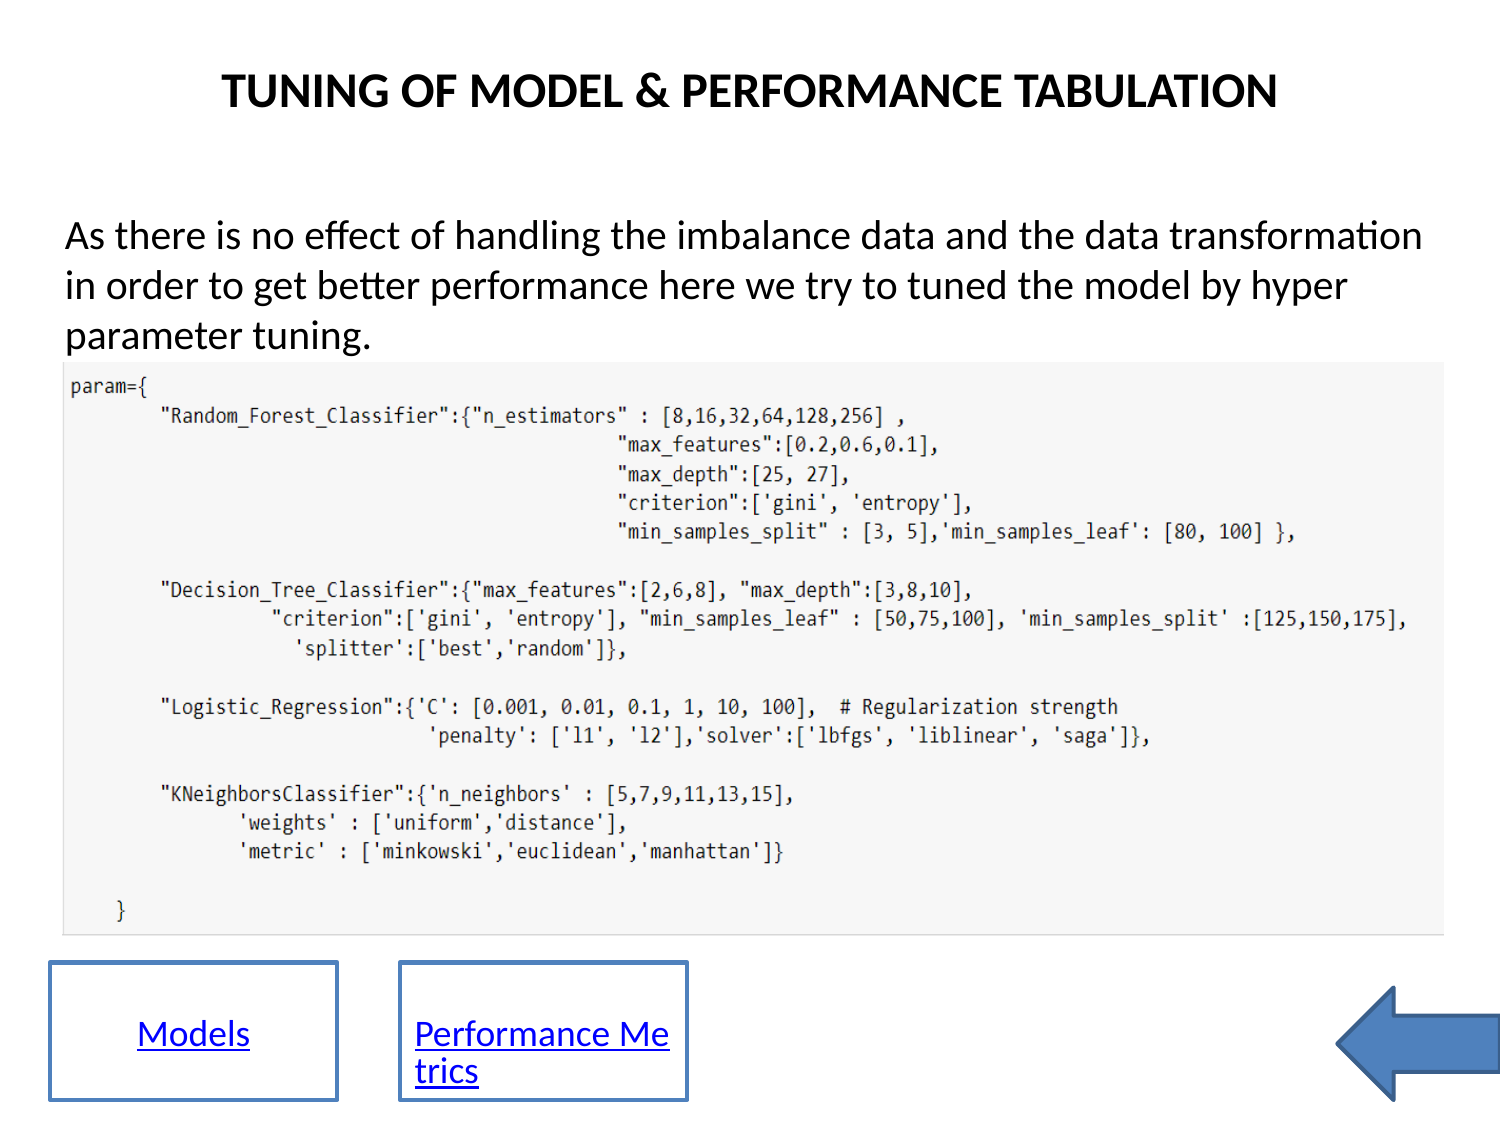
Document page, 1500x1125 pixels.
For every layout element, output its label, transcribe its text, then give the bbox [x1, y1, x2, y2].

picture [62, 362, 1444, 938]
text_box As there is no effect of handling the imbalance data and the data transformation in order to get better performance here we try to tuned the model by hyper parameter tuning. [49, 200, 1475, 365]
text_box Performance Metrics [398, 960, 689, 1102]
text_box TUNING OF MODEL & PERFORMANCE TABULATION [0, 49, 1500, 125]
text_box Models [48, 960, 339, 1102]
text_box [1335, 985, 1500, 1102]
